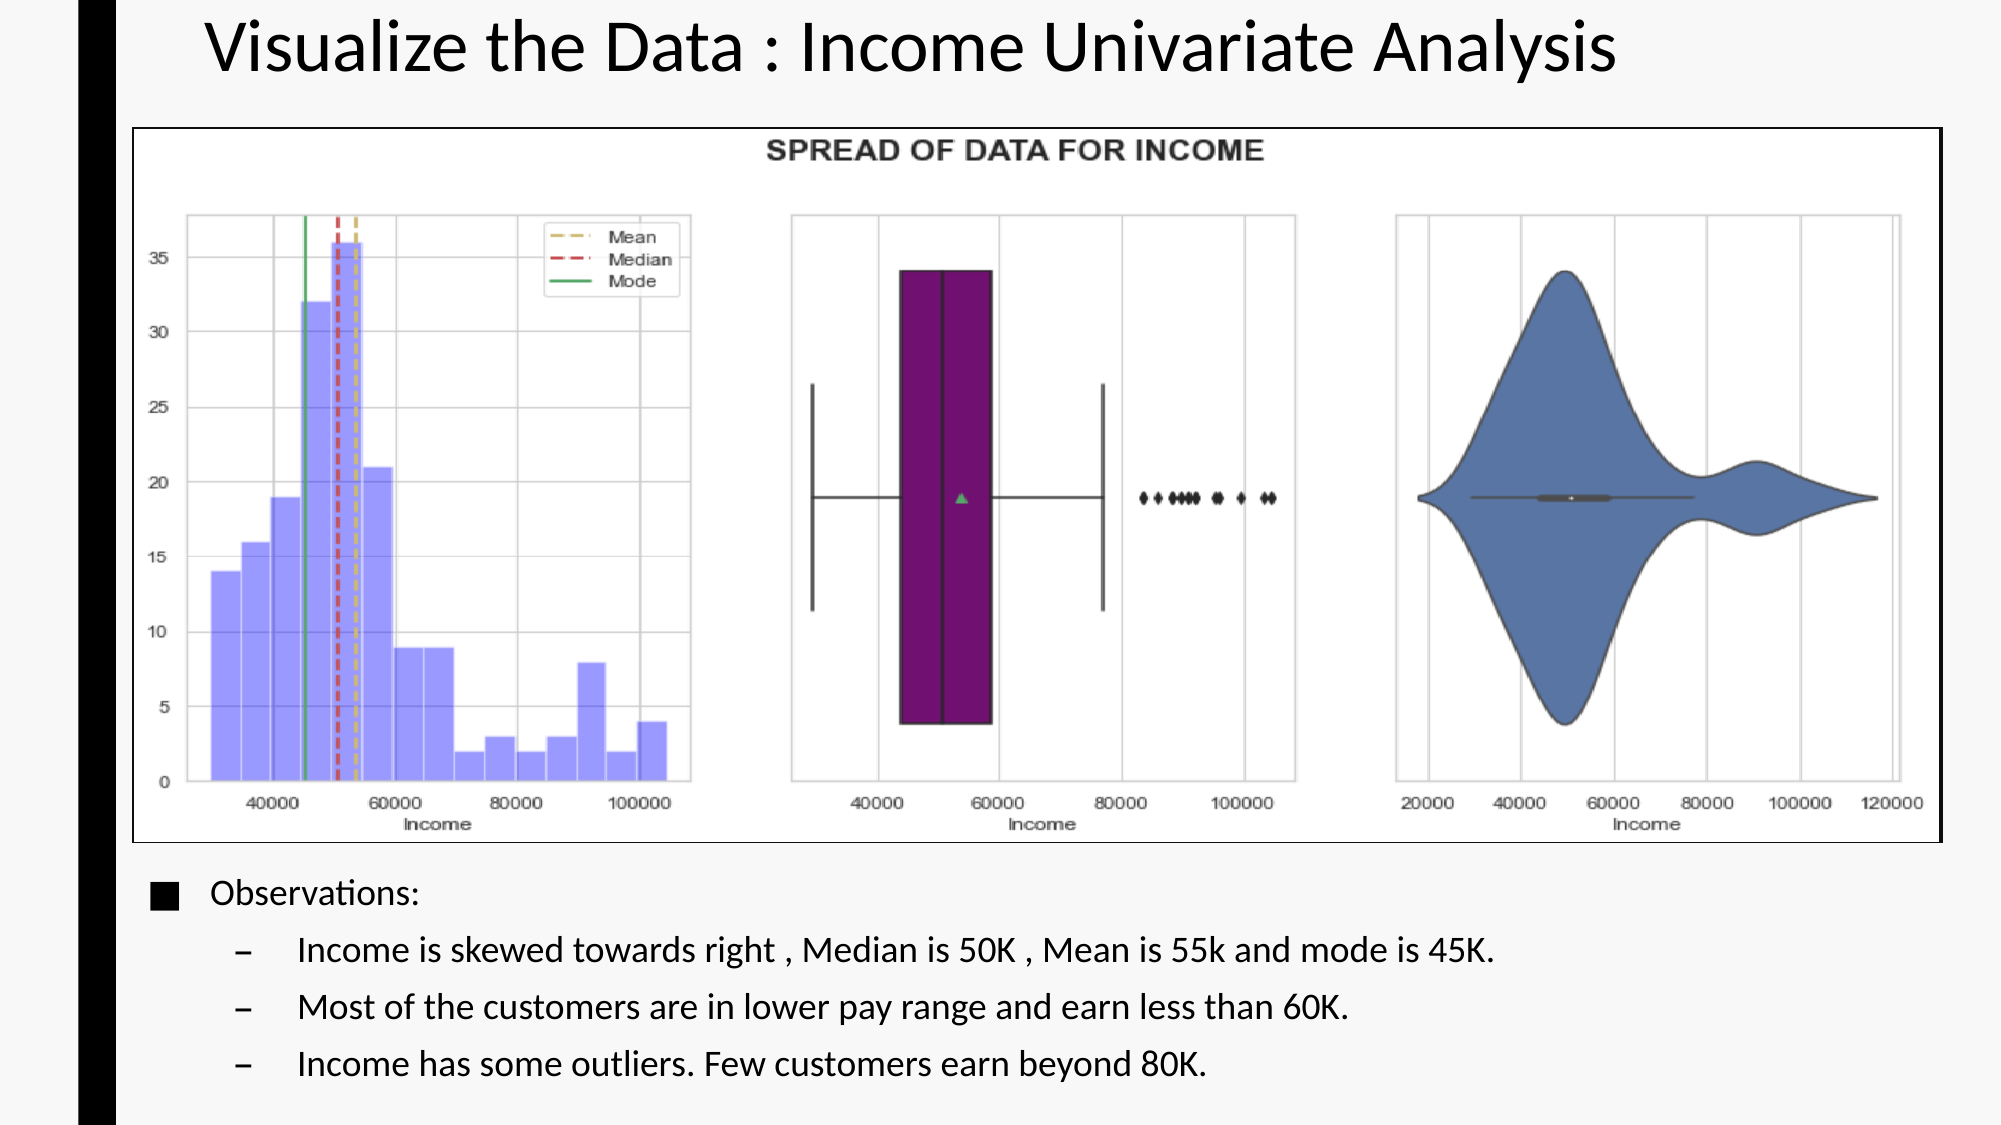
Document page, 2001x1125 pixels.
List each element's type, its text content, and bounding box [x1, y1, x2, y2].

title Visualize the Data : Income Univariate Analysis [189, 0, 1943, 122]
list Observations: Income is skewed towards right , Median is 50K , Mean is 55k and mode is 45K. Most of the customers are in lower pay range and earn less than 60K. Income has some outliers. Few customers earn beyond 80K. [132, 843, 1943, 1097]
picture [132, 127, 1943, 843]
